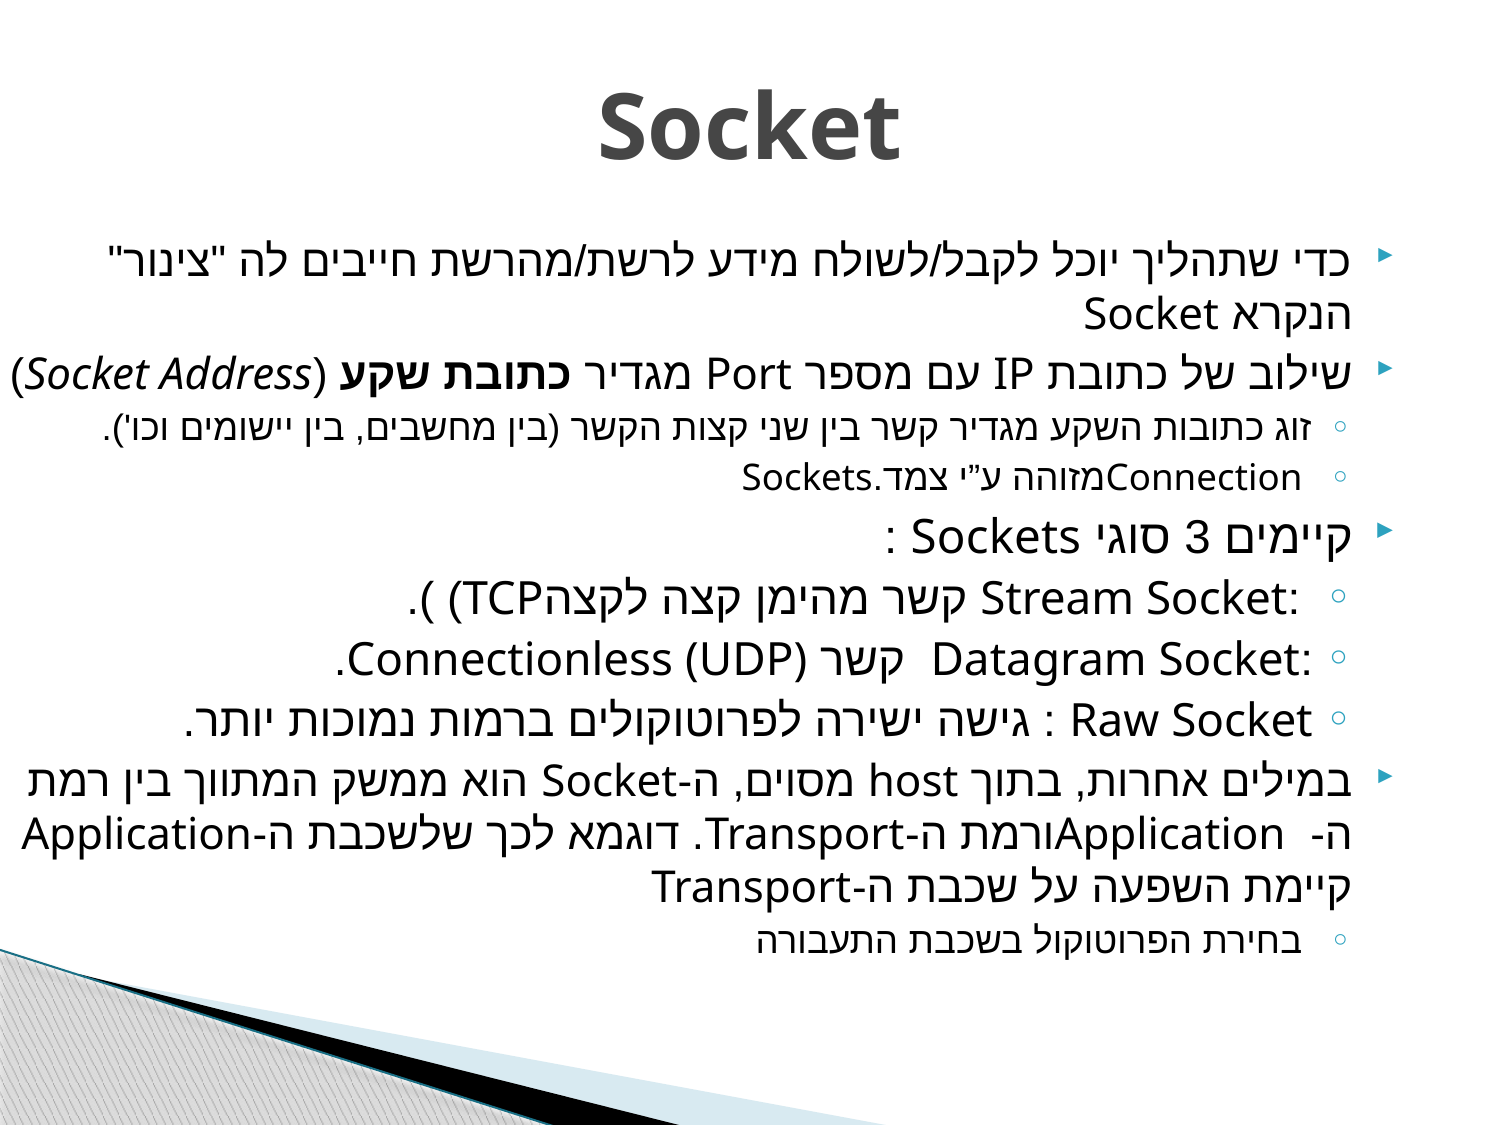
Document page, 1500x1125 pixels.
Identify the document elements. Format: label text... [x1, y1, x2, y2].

list כדי שתהליך יוכל לקבל/לשולח מידע לרשת/מהרשת חייבים לה "צינור" הנקרא Socket שילוב של כתובת IP עם מספר Port מגדיר כתובת שקע (Socket Address) זוג כתובות השקע מגדיר קשר בין שני קצות הקשר (בין מחשבים, בין יישומים וכו'). Connectionמזוהה ע”י צמד.Sockets קיימים 3 סוגי Sockets : :Stream Socket קשר מהימן קצה לקצהTCP) ). :Datagram Socket קשר Connectionless (UDP). Raw Socket : גישה ישירה לפרוטוקולים ברמות נמוכות יותר. במילים אחרות, בתוך host מסוים, ה-Socket הוא ממשק המתווך בין רמת ה- Applicationורמת ה-Transport. דוגמא לכך שלשכבת ה-Application קיימת השפעה על שכבת ה-Transport בחירת הפרוטוקול בשכבת התעבורה [0, 224, 1425, 986]
title Socket [75, 45, 1425, 200]
